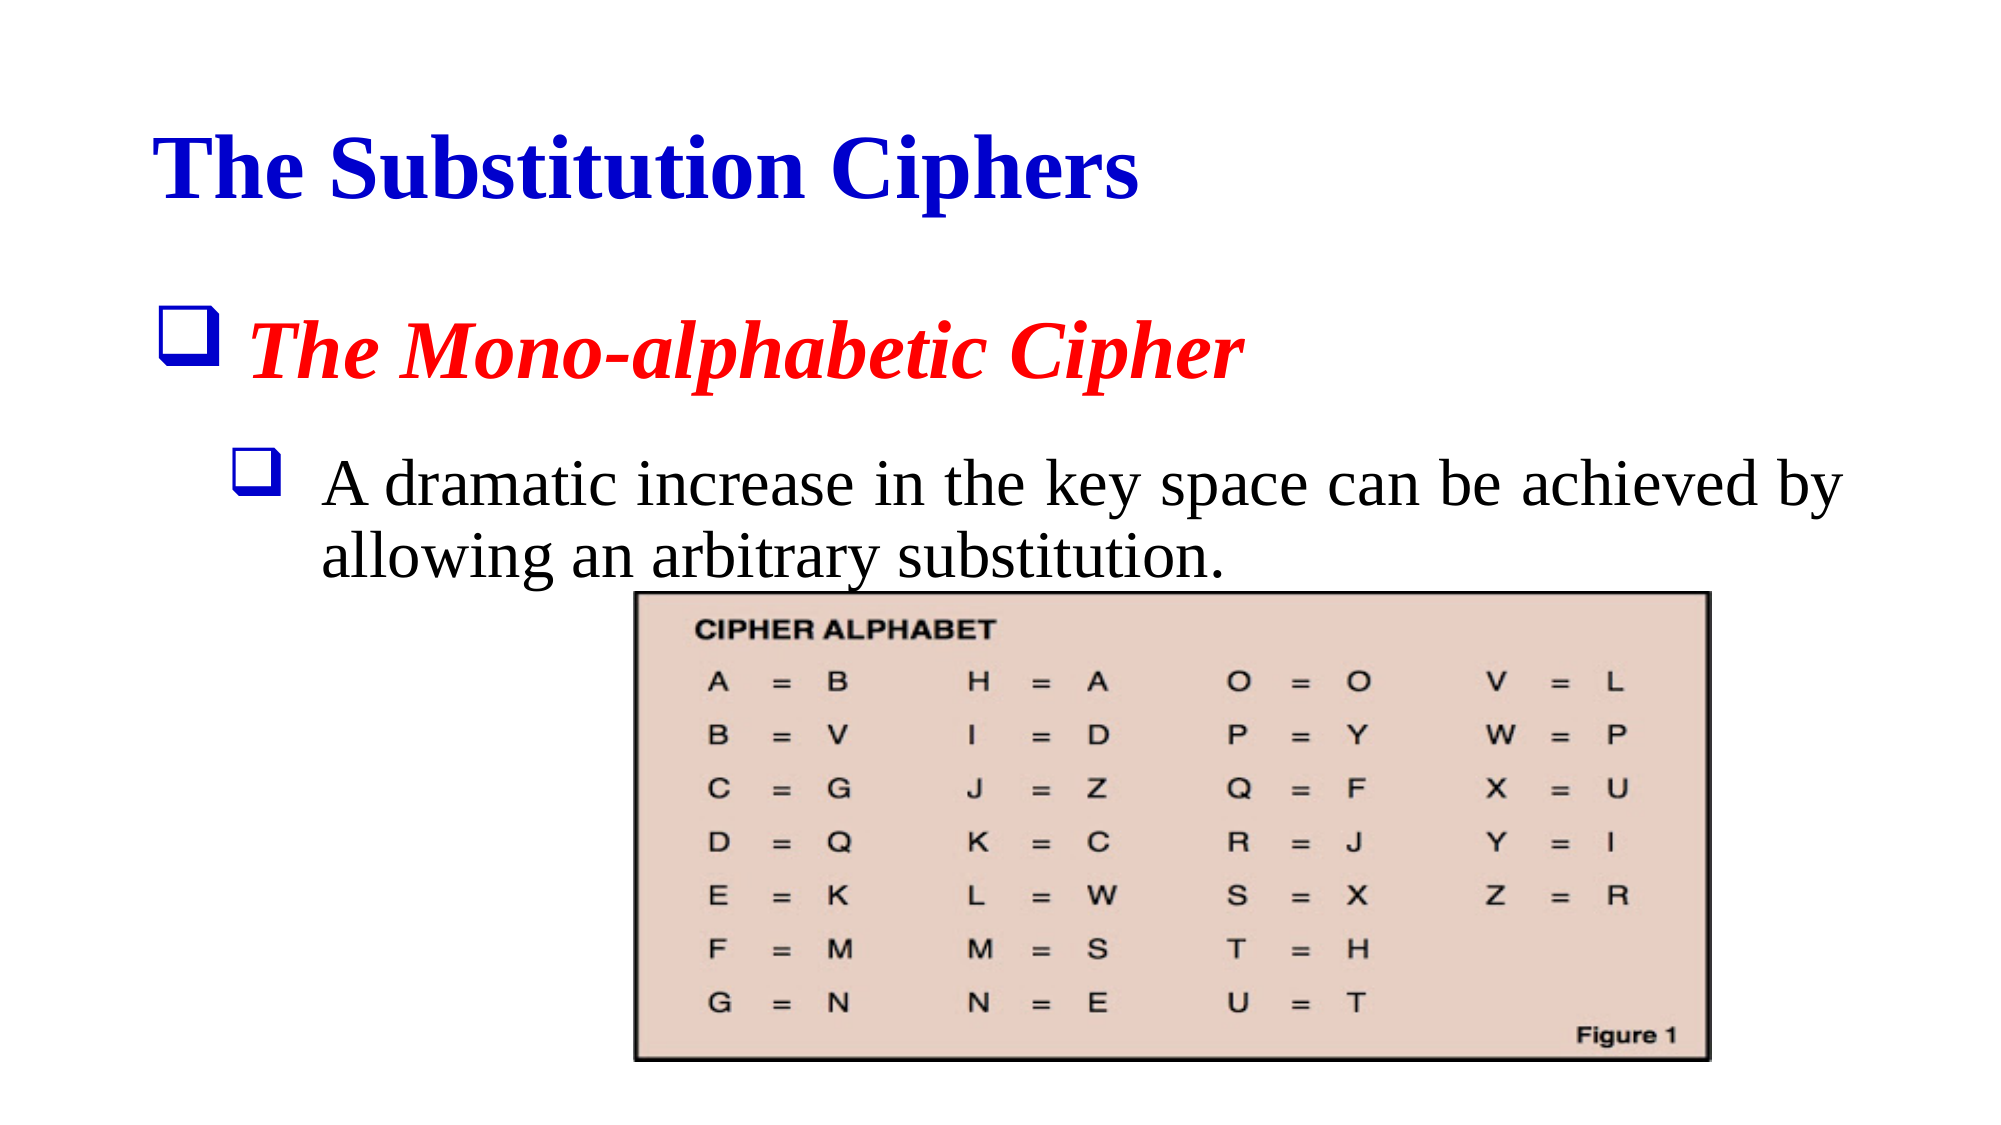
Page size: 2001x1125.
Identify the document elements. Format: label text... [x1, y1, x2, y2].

picture [633, 591, 1712, 1062]
list The Mono-alphabetic Cipher A dramatic increase in the key space can be achieved by allowing an arbitrary substitution. [137, 299, 1863, 1014]
title The Substitution Ciphers [137, 59, 1863, 278]
